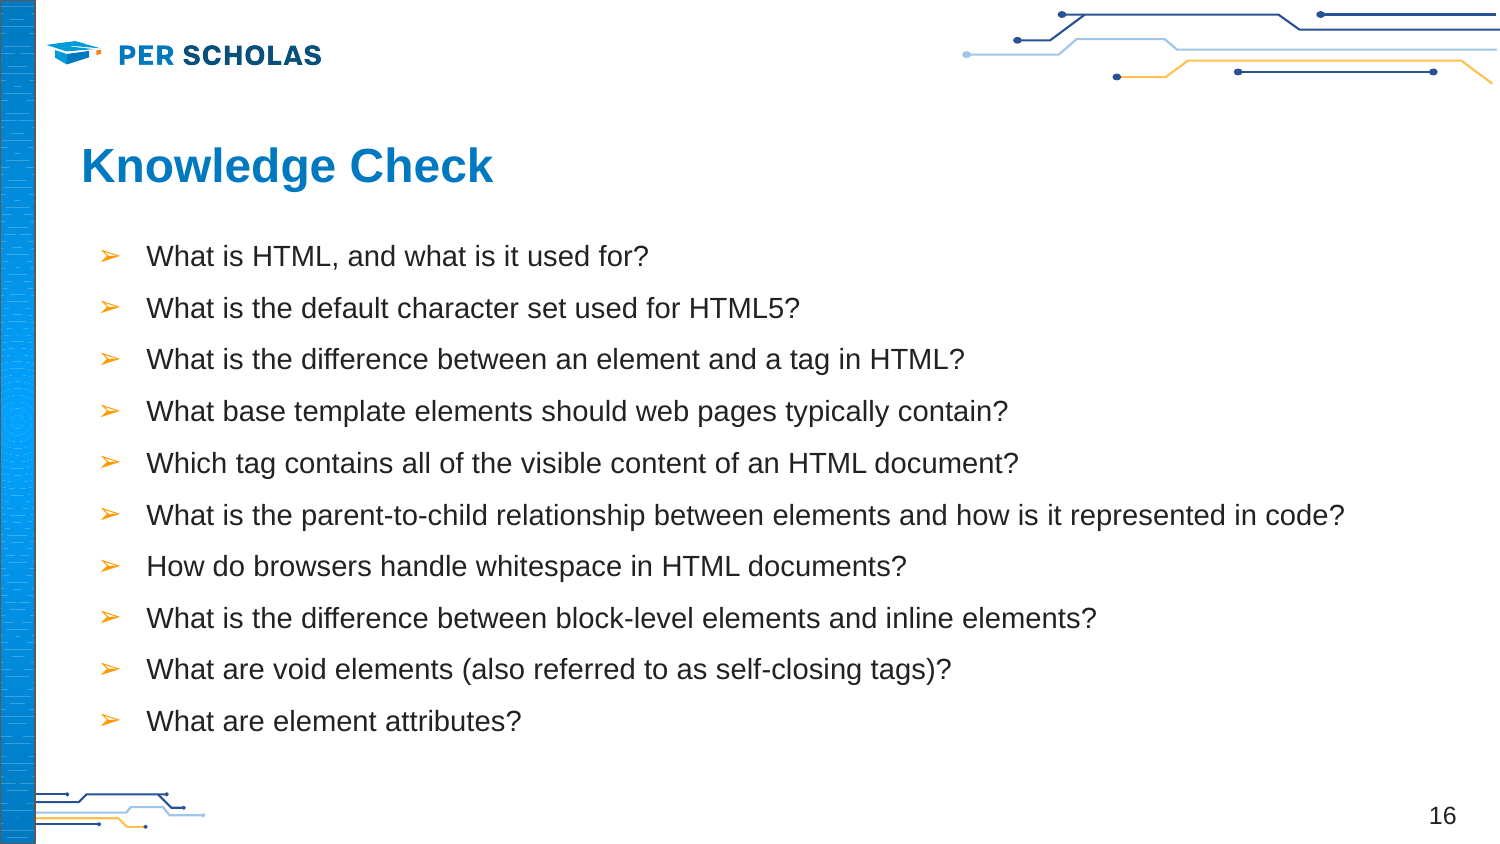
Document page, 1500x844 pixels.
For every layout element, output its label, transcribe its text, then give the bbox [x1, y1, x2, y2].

list What is HTML, and what is it used for? What is the default character set used for HTML5? What is the difference between an element and a tag in HTML? What base template elements should web pages typically contain? Which tag contains all of the visible content of an HTML document? What is the parent-to-child relationship between elements and how is it represented in code? How do browsers handle whitespace in HTML documents? What is the difference between block-level elements and inline elements? What are void elements (also referred to as self-closing tags)? What are element attributes? [59, 226, 1377, 749]
picture [36, 17, 339, 83]
title Knowledge Check [69, 119, 1402, 207]
slide_number ‹#› [1395, 768, 1491, 836]
